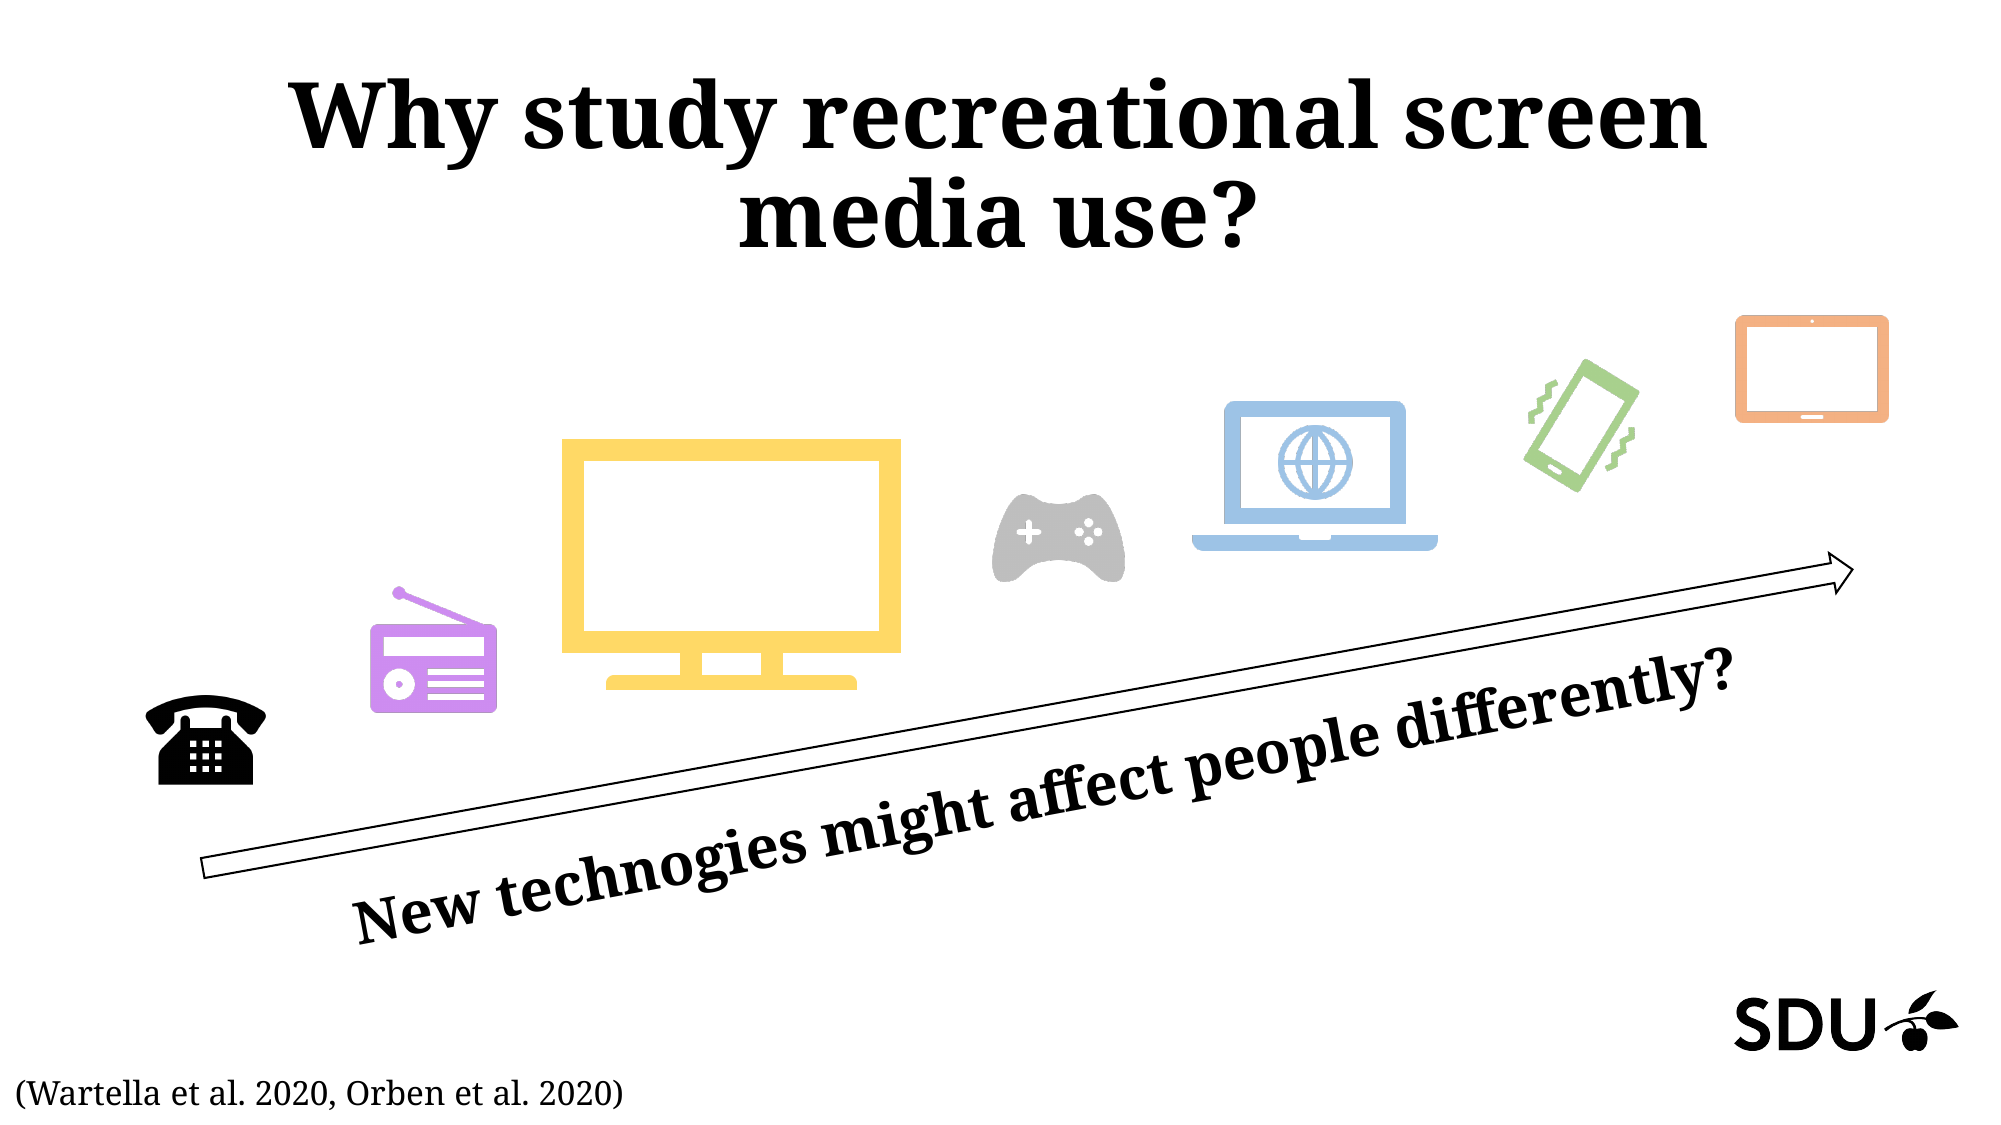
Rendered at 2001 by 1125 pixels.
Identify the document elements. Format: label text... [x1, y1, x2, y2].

picture [130, 665, 281, 816]
picture [1734, 990, 1959, 1051]
picture [983, 463, 1134, 614]
text_box [199, 550, 1854, 880]
picture [1502, 346, 1660, 504]
picture [358, 574, 509, 725]
list New technogies might affect people differently? [191, 598, 1904, 1009]
picture [554, 387, 908, 741]
picture [1186, 347, 1443, 604]
title Why study recreational screen media use? [137, 59, 1863, 278]
picture [1720, 277, 1904, 461]
text_box (Wartella et al. 2020, Orben et al. 2020) [0, 1065, 1140, 1120]
